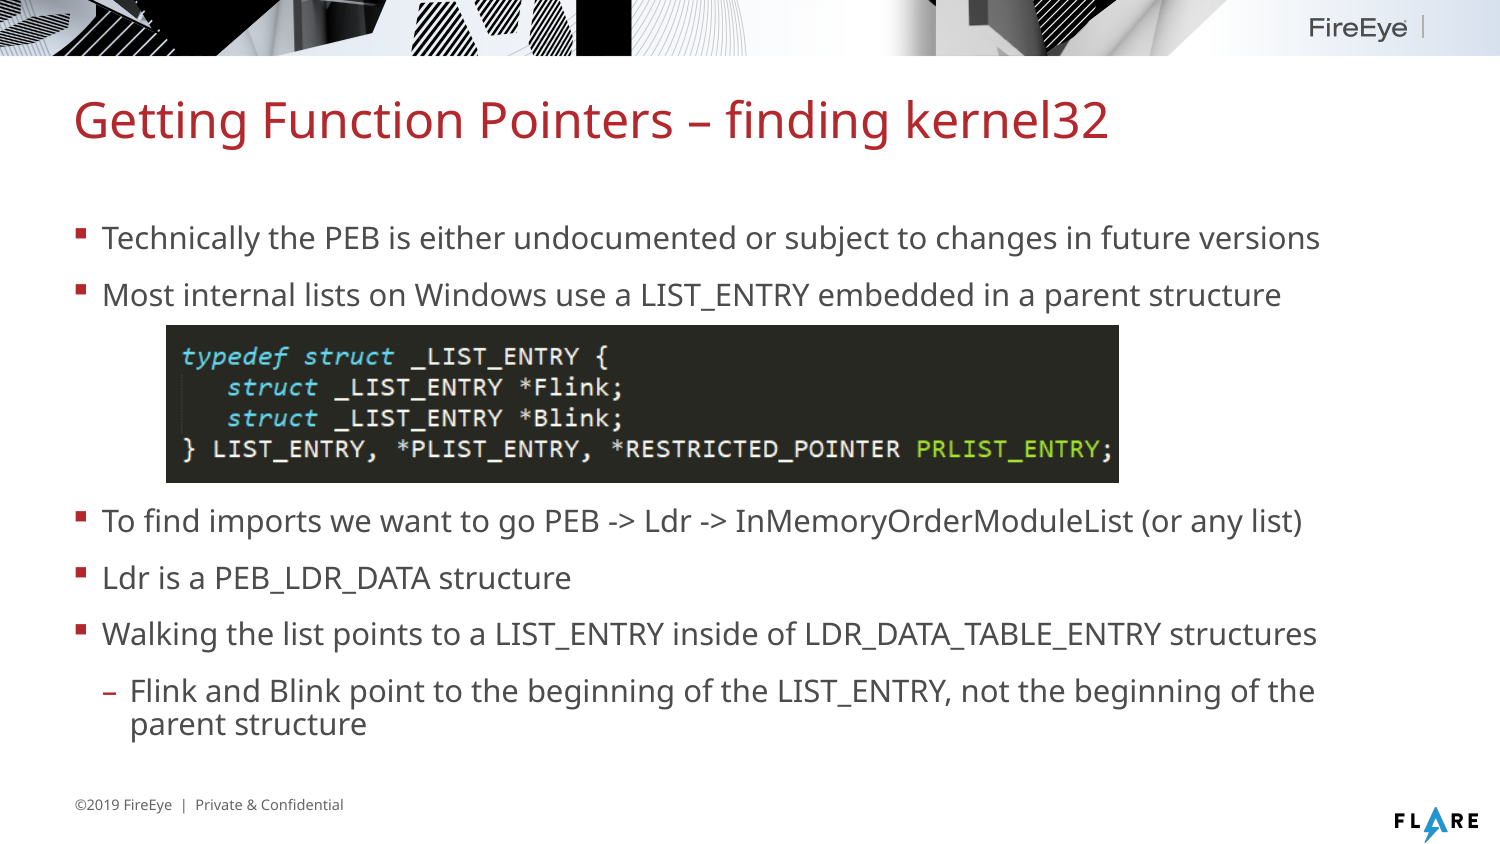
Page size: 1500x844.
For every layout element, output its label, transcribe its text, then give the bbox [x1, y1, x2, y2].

title Getting Function Pointers – finding kernel32 [58, 87, 1425, 158]
picture [0, 0, 1500, 844]
list Technically the PEB is either undocumented or subject to changes in future versions Most internal lists on Windows use a LIST_ENTRY embedded in a parent structure To find imports we want to go PEB -> Ldr -> InMemoryOrderModuleList (or any list) Ldr is a PEB_LDR_DATA structure Walking the list points to a LIST_ENTRY inside of LDR_DATA_TABLE_ENTRY structures Flink and Blink point to the beginning of the LIST_ENTRY, not the beginning of the parent structure [57, 215, 1425, 754]
